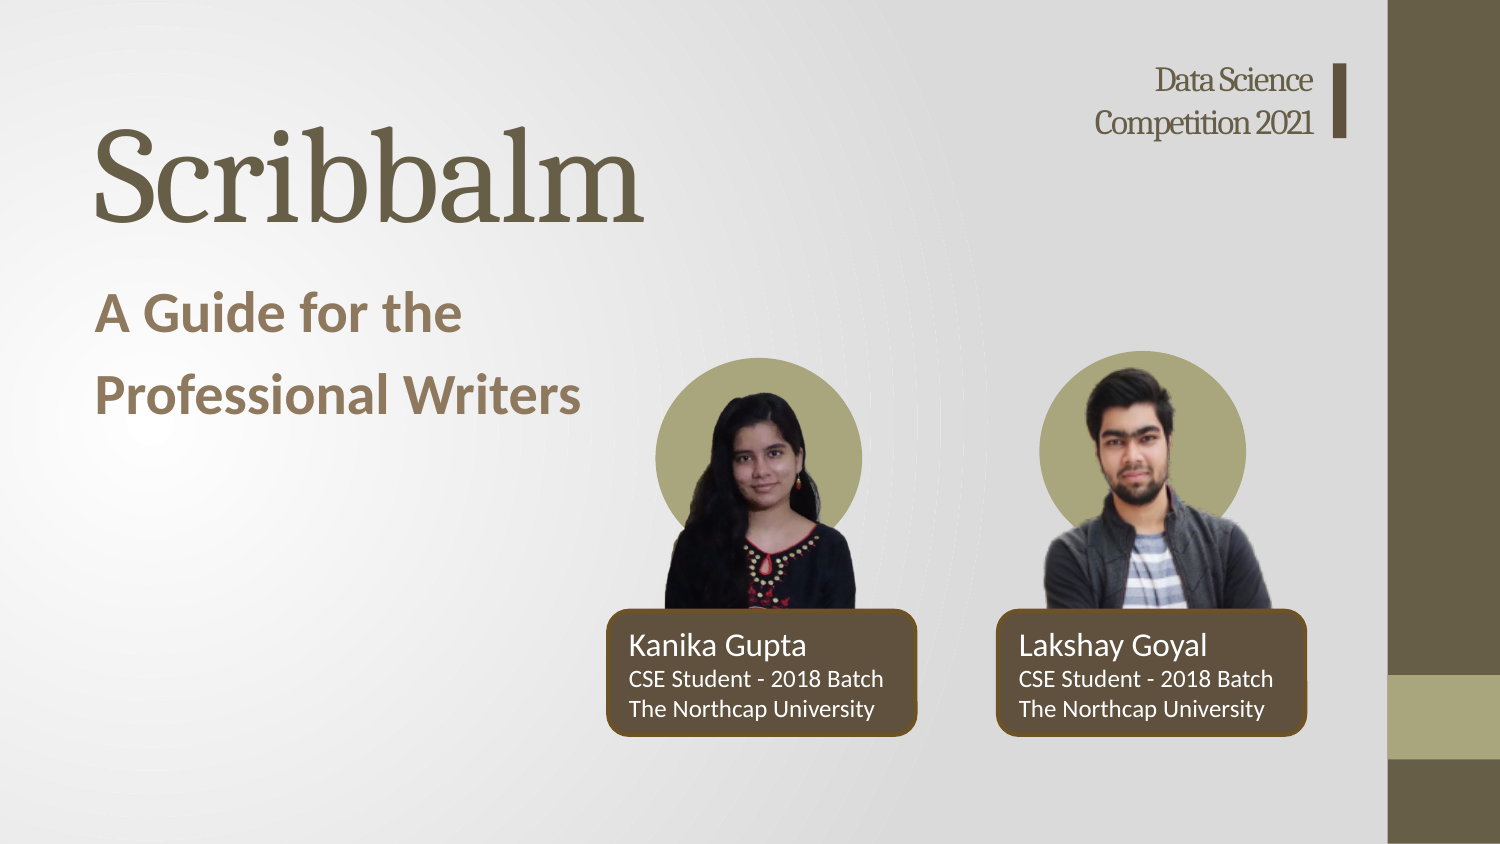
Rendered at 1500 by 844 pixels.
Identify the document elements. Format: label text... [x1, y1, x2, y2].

picture [1009, 359, 1320, 678]
subtitle A Guide for the Professional Writers [79, 266, 609, 481]
text_box [1116, 348, 1169, 352]
text_box Lakshay Goyal CSE Student - 2018 Batch The Northcap University [995, 612, 1308, 737]
text_box Kanika Gupta CSE Student - 2018 Batch The Northcap University [606, 699, 918, 737]
title Scribbalm [79, 67, 1317, 258]
text_box [1331, 61, 1348, 140]
picture [595, 359, 975, 692]
text_box Data Science Competition 2021 [903, 43, 1329, 149]
